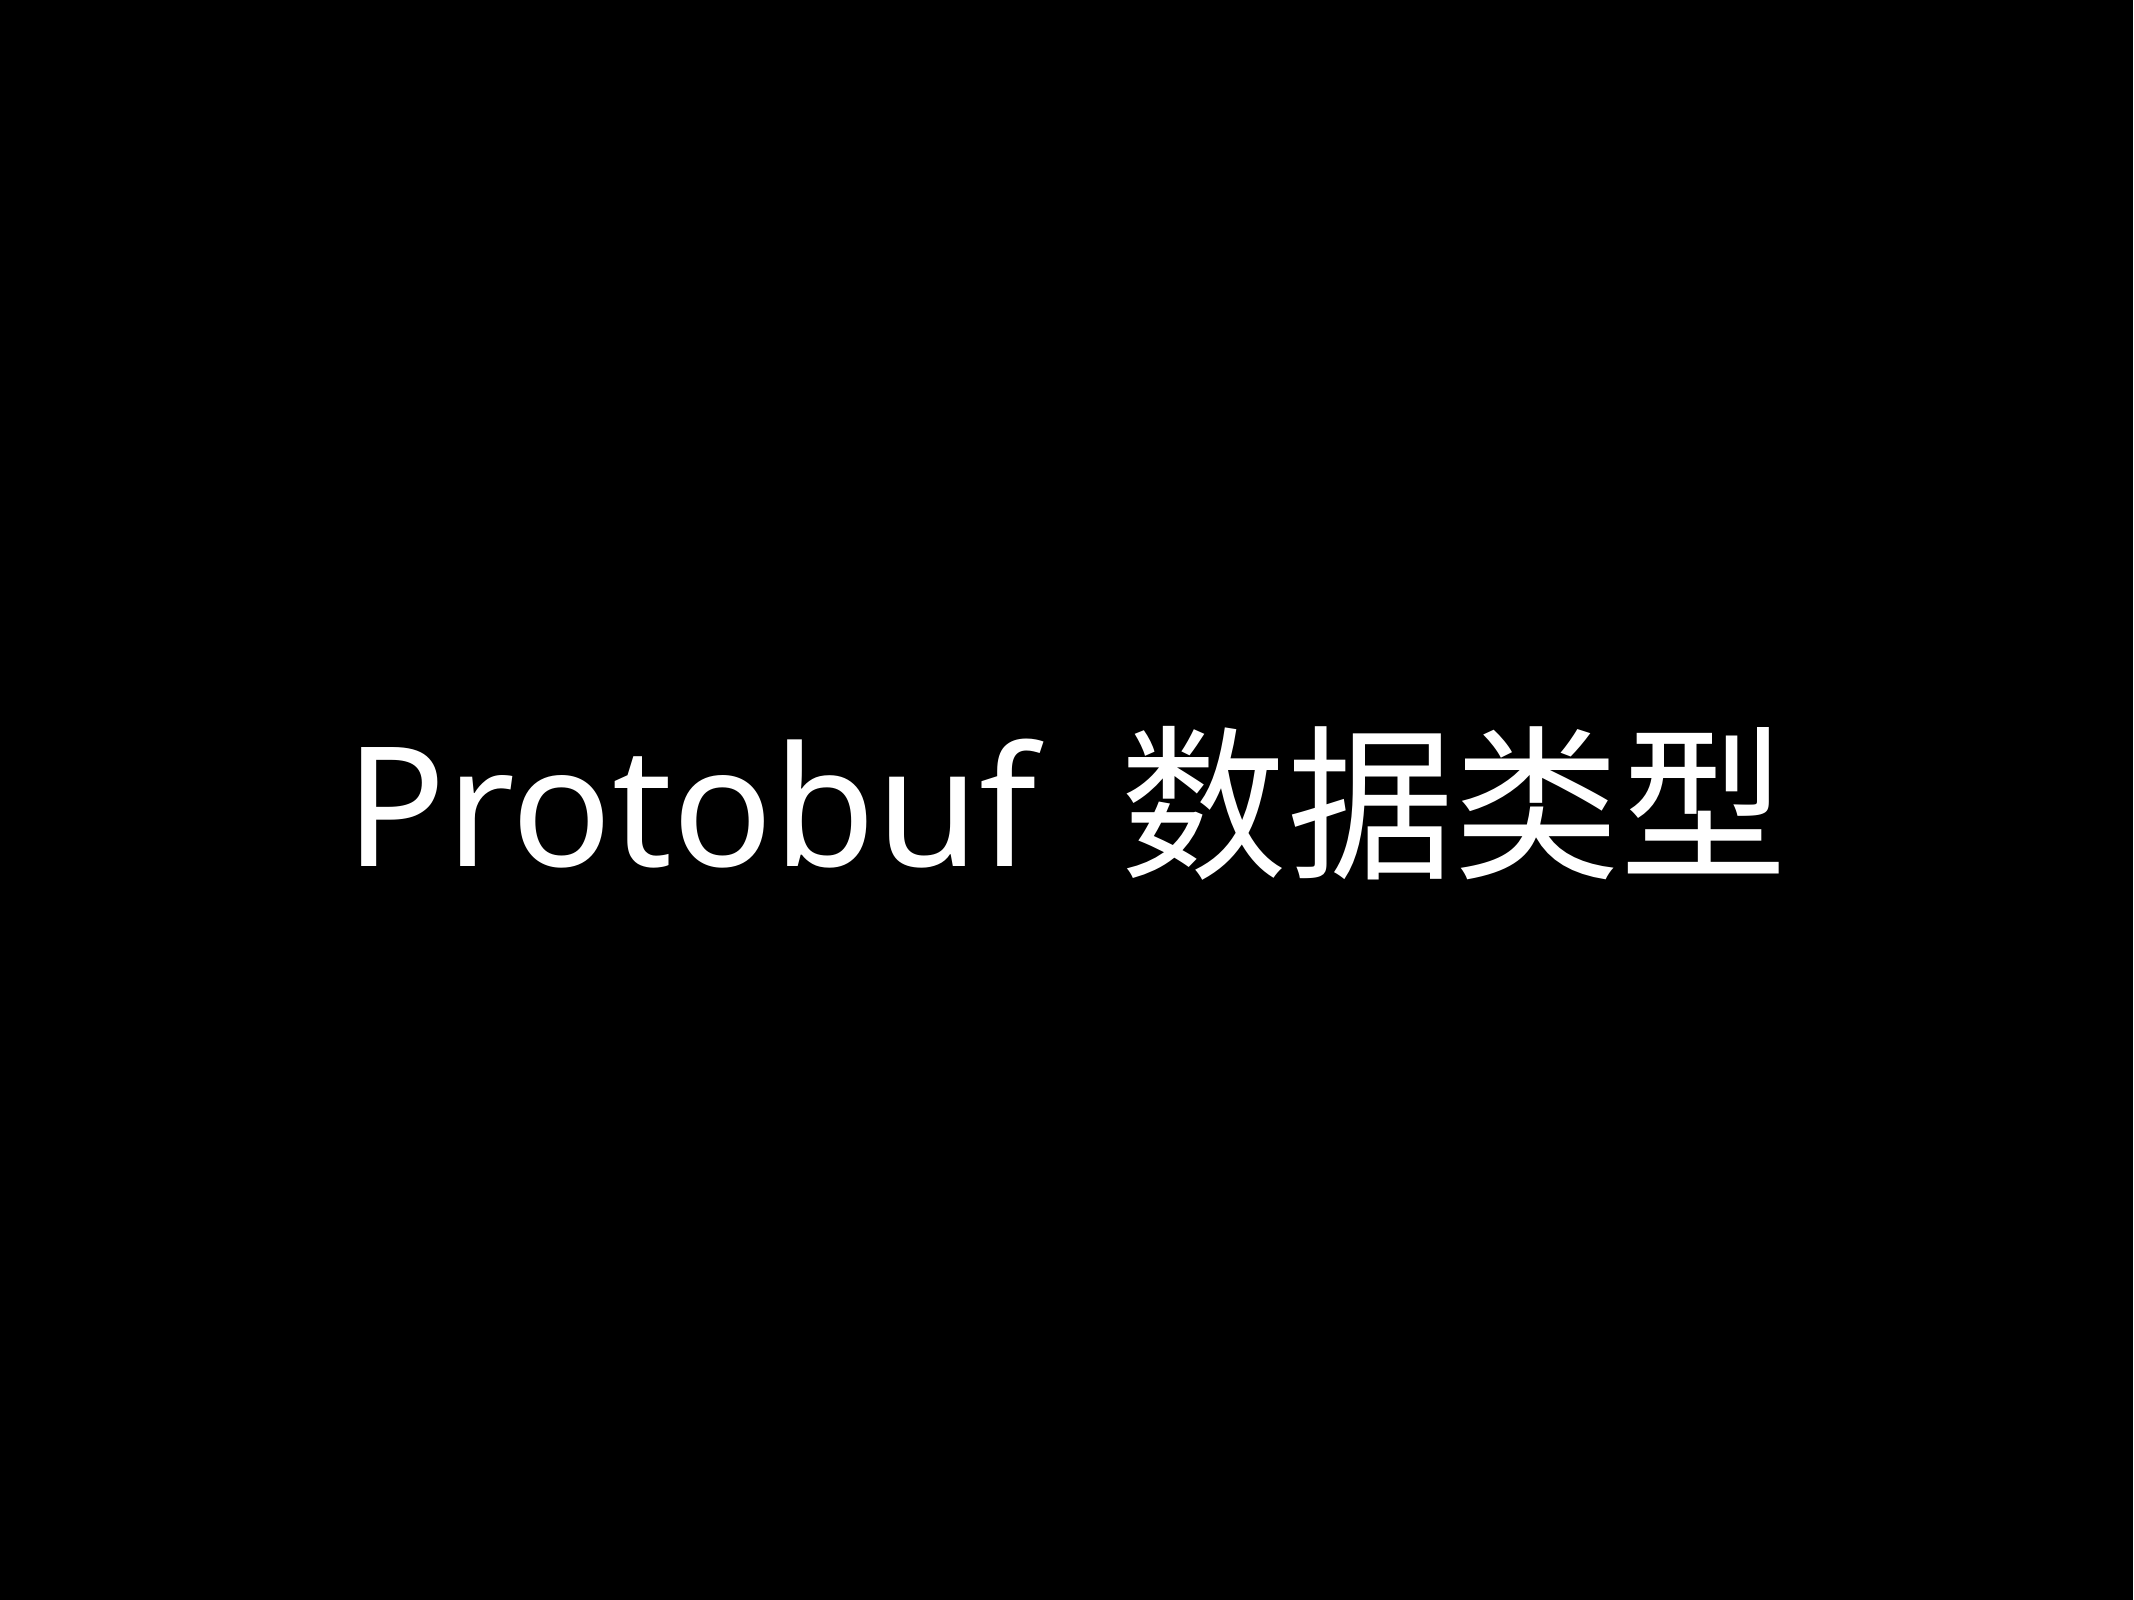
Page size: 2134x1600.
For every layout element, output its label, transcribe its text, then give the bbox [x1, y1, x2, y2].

title Protobuf 数据类型 [207, 528, 1926, 1072]
